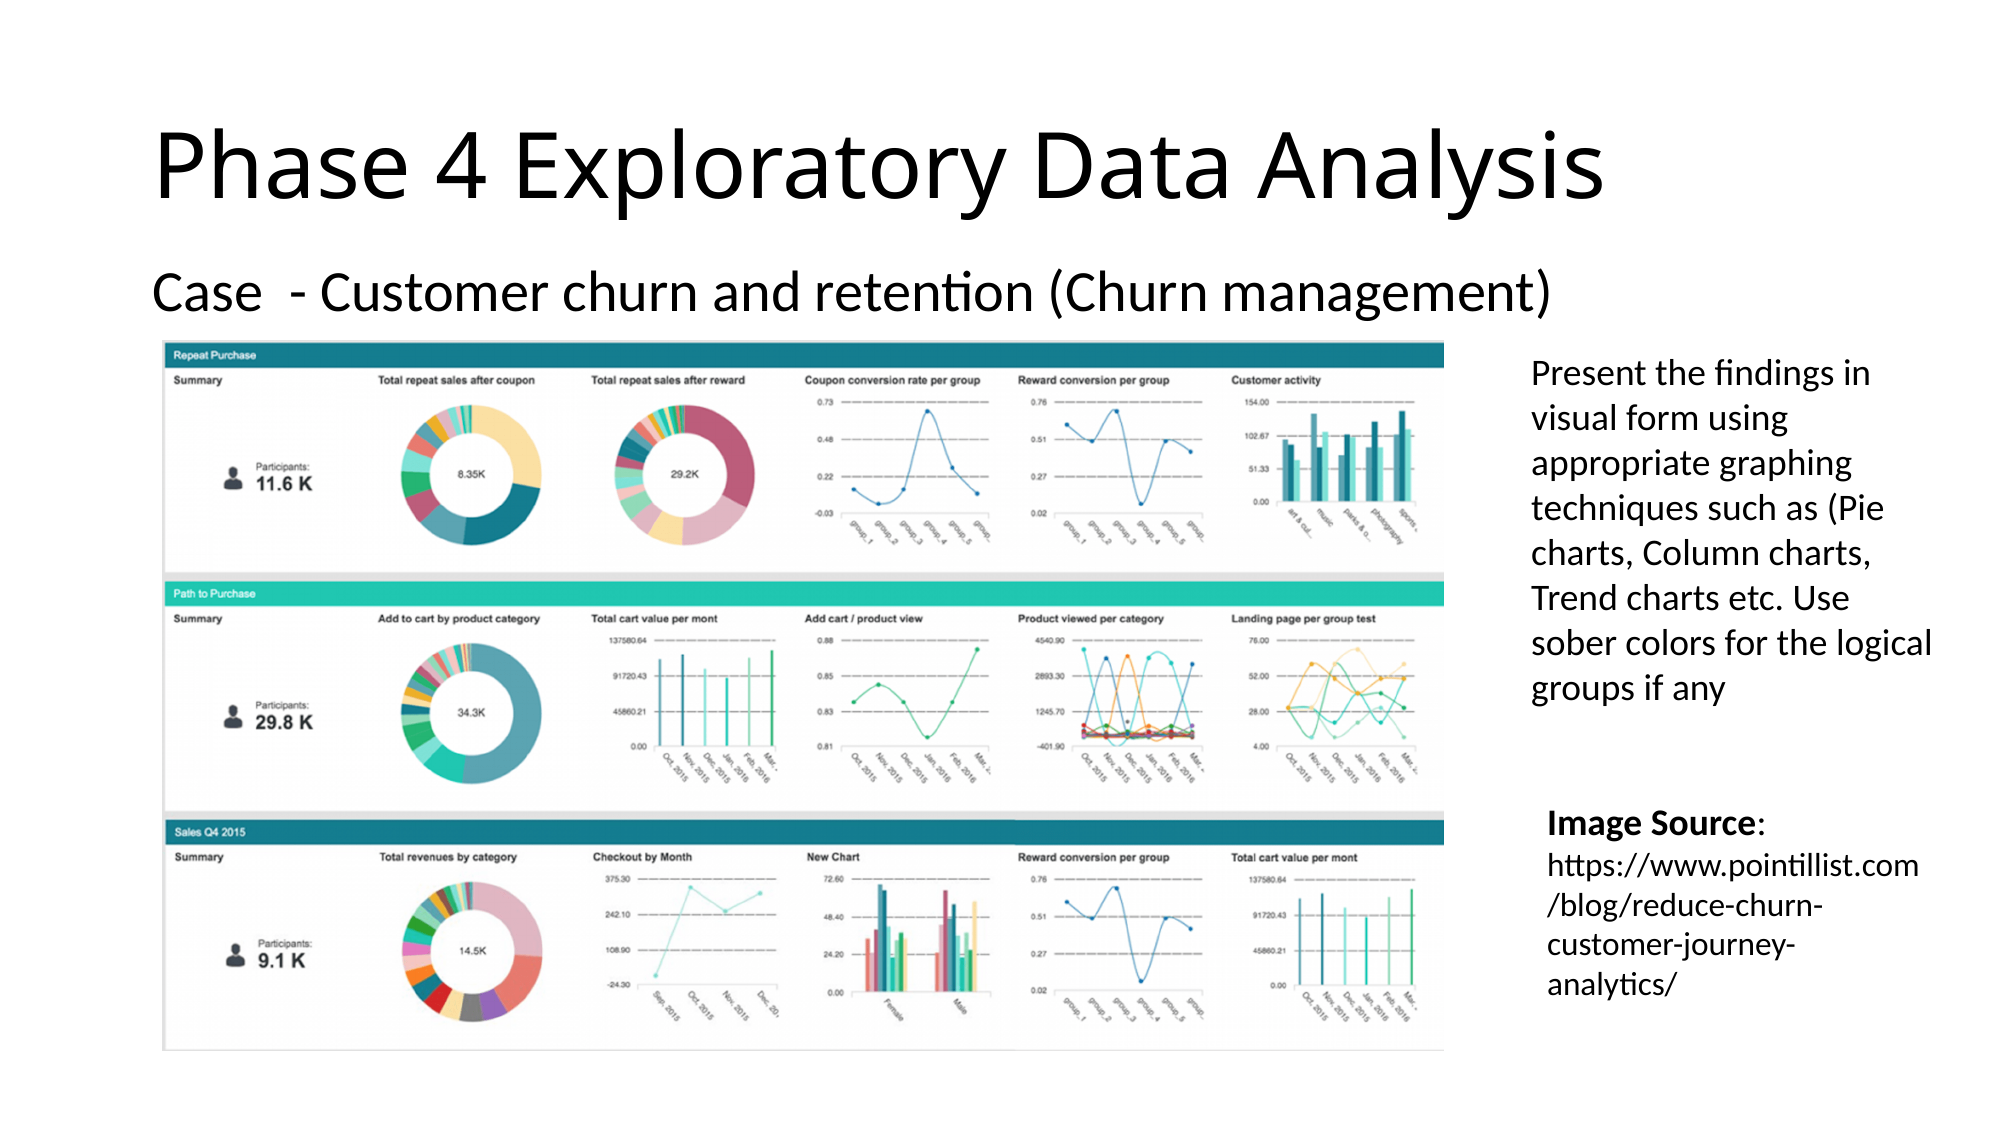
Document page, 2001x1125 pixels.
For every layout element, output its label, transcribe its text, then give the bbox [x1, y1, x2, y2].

text_box Image Source: https://www.pointillist.com/blog/reduce-churn-customer-journey-analytics/ [1532, 790, 1936, 1010]
text_box Present the findings in visual form using appropriate graphing techniques such as (Pie charts, Column charts, Trend charts etc. Use sober colors for the logical groups if any [1516, 340, 1952, 761]
title Phase 4 Exploratory Data Analysis [137, 59, 1863, 278]
list Case - Customer churn and retention (Churn management) [137, 278, 1863, 1066]
picture [162, 340, 1444, 1051]
